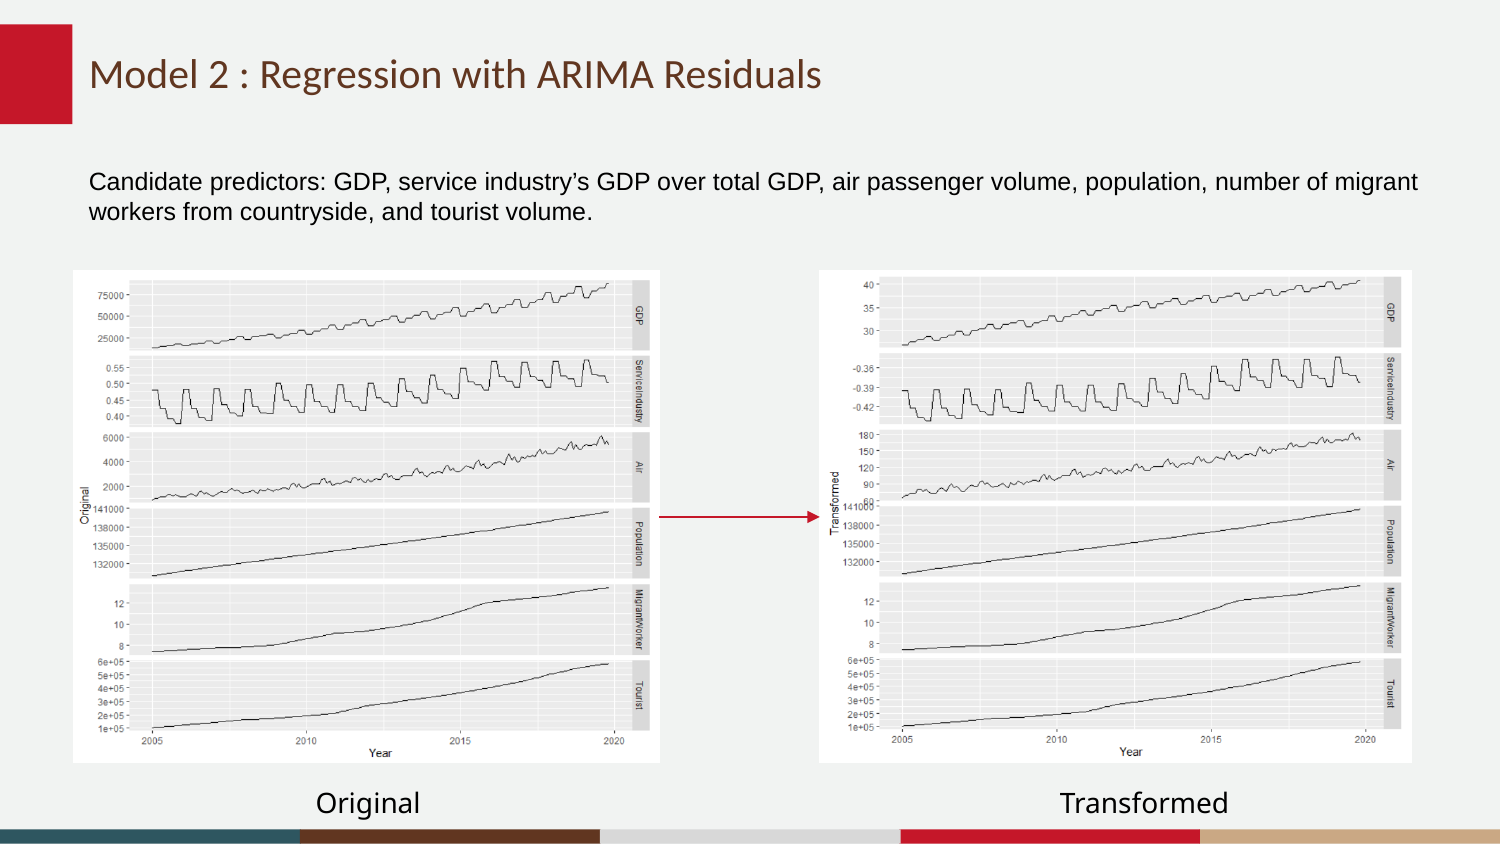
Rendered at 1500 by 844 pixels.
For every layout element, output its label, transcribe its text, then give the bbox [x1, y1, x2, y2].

picture [73, 270, 660, 763]
text_box Candidate predictors: GDP, service industry’s GDP over total GDP, air passenger volume, population, number of migrant workers from countryside, and tourist volume. [73, 158, 1441, 233]
text_box Original [300, 777, 740, 827]
title Model 2 : Regression with ARIMA Residuals [73, 45, 1013, 104]
picture [819, 270, 1412, 763]
text_box Transformed [1045, 777, 1295, 827]
